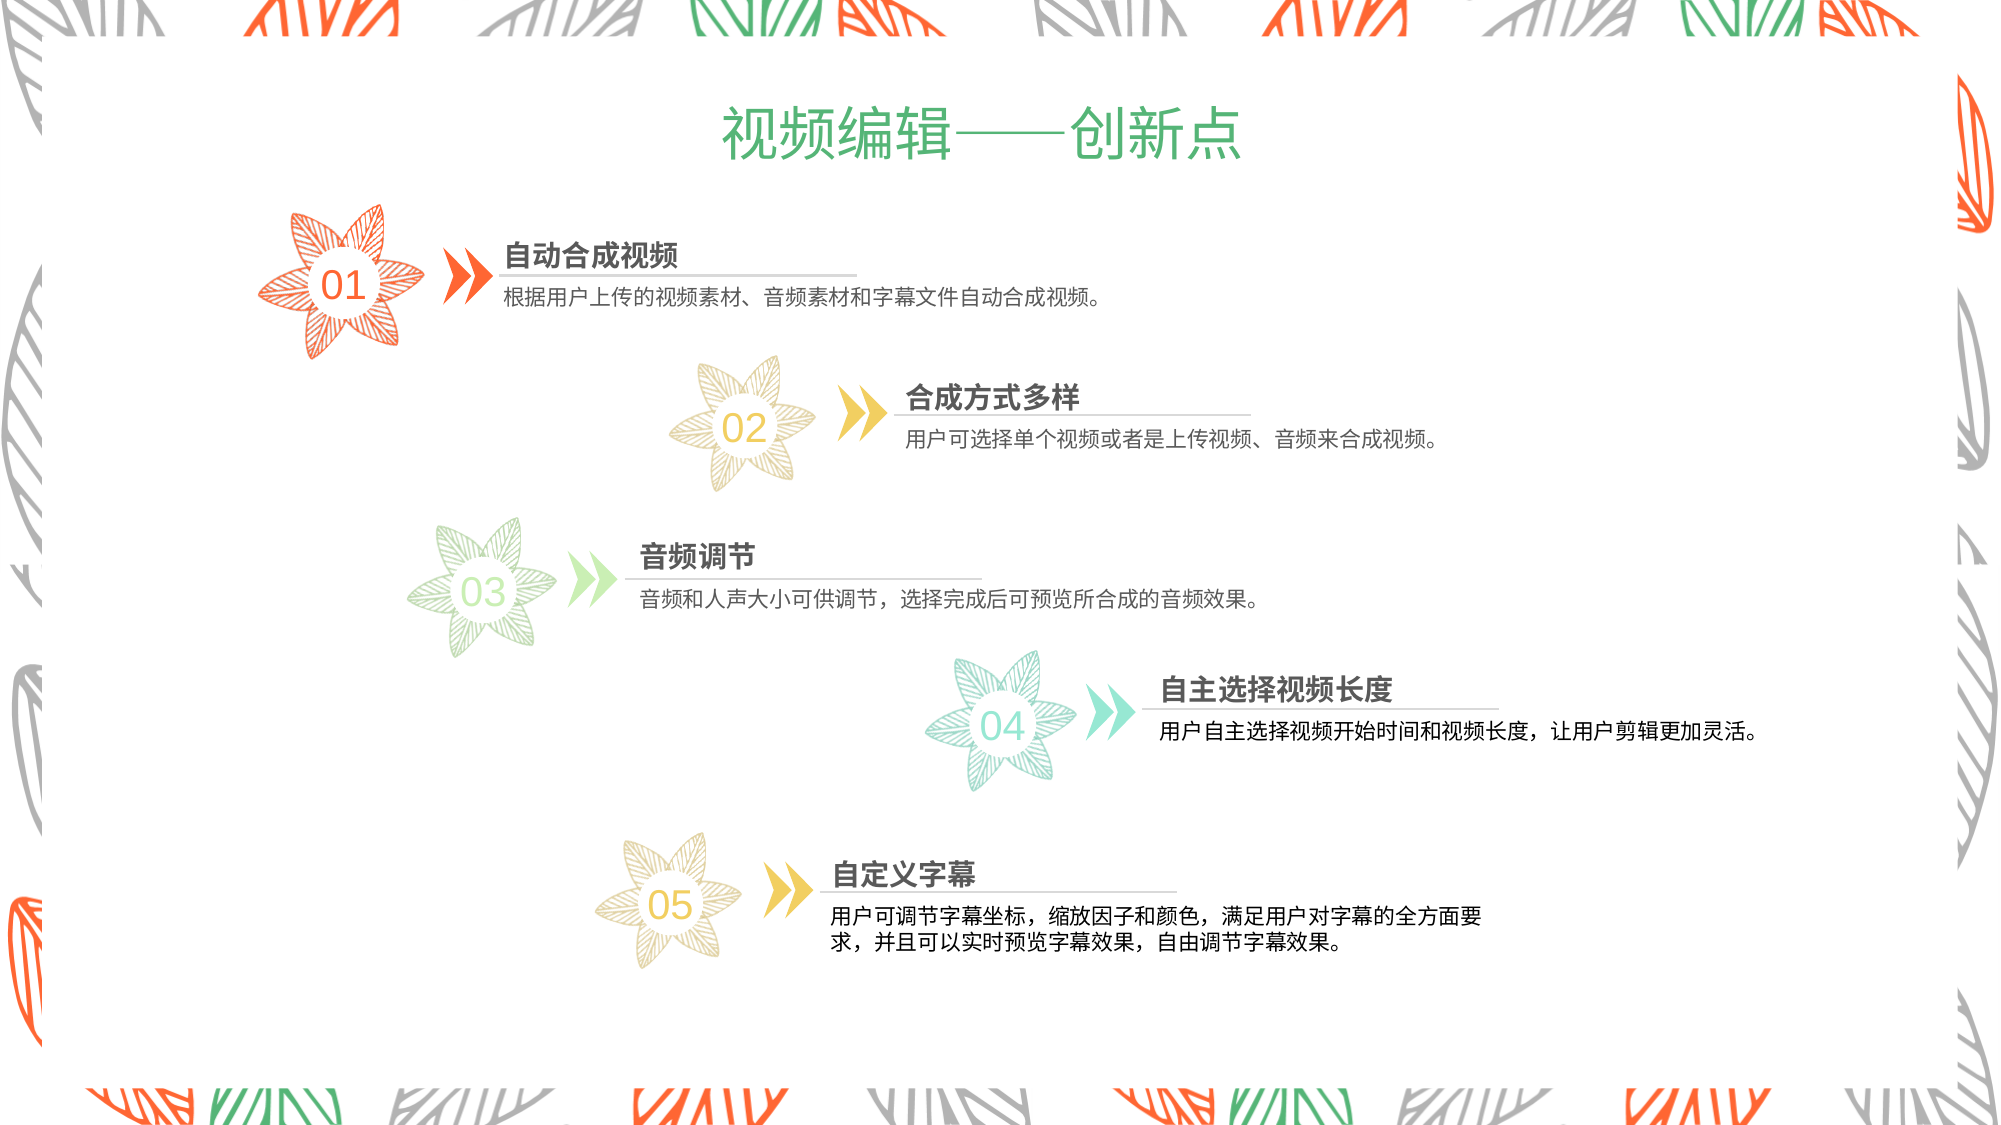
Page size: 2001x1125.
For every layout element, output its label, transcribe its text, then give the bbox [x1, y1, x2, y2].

text_box [763, 861, 792, 919]
text_box 自定义字幕 [816, 831, 1237, 899]
text_box [443, 247, 472, 305]
text_box [785, 861, 814, 919]
text_box 用户自主选择视频开始时间和视频长度，让用户剪辑更加灵活。 [1144, 710, 1828, 752]
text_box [672, 355, 811, 491]
text_box 视频编辑——创新点 [695, 89, 1269, 175]
text_box [589, 550, 618, 608]
text_box [859, 384, 888, 442]
text_box 用户可选择单个视频或者是上传视频、音频来合成视频。 [890, 418, 1574, 460]
text_box 根据用户上传的视频素材、音频素材和字幕文件自动合成视频。 [488, 276, 1172, 318]
text_box 合成方式多样 [890, 354, 1311, 422]
text_box 用户可调节字幕坐标，缩放因子和颜色，满足用户对字幕的全方面要求，并且可以实时预览字幕效果，自由调节字幕效果。 [816, 895, 1500, 963]
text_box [410, 517, 553, 656]
picture [0, 0, 2001, 1125]
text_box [598, 832, 737, 968]
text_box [262, 205, 419, 358]
text_box 自主选择视频长度 [1144, 646, 1565, 714]
text_box [1085, 683, 1115, 741]
text_box 音频和人声大小可供调节，选择完成后可预览所合成的音频效果。 [624, 577, 1308, 619]
text_box [464, 247, 490, 305]
text_box [1107, 683, 1136, 741]
text_box [837, 384, 866, 442]
text_box 音频调节 [624, 513, 1045, 582]
text_box [567, 550, 596, 608]
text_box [928, 650, 1072, 791]
text_box 自动合成视频 [488, 212, 909, 280]
